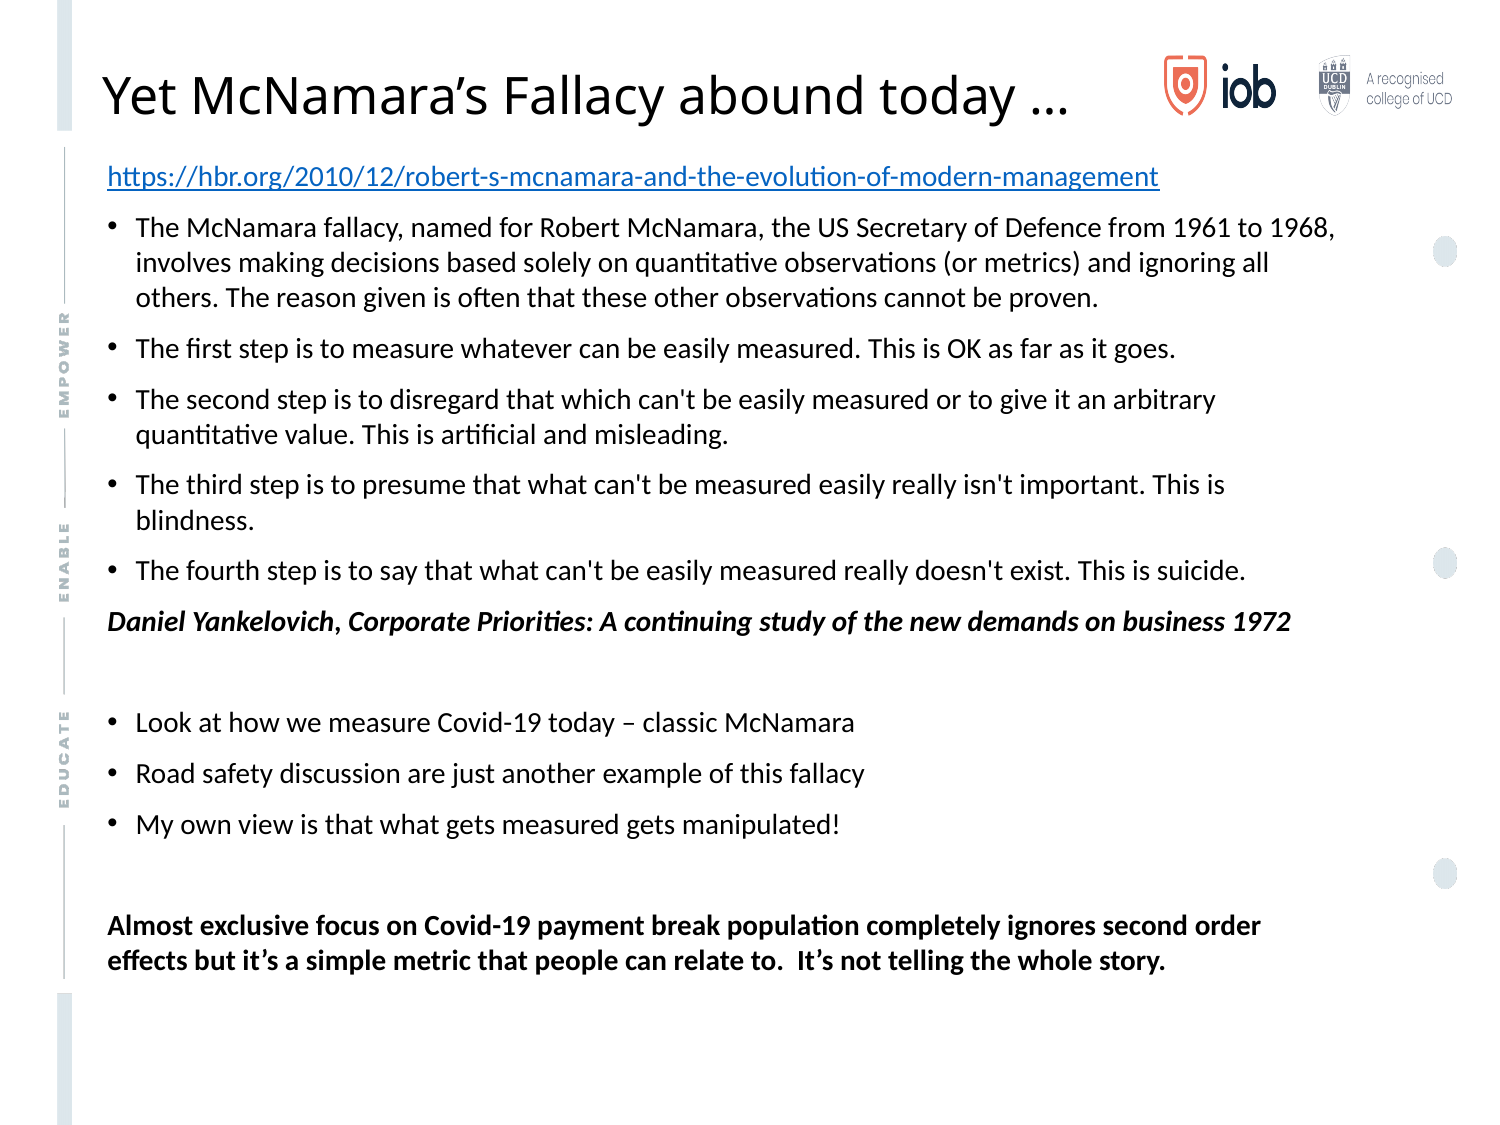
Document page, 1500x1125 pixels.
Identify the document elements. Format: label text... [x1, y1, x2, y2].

picture [1433, 236, 1457, 889]
title Yet McNamara’s Fallacy abound today … [87, 62, 1357, 135]
picture [57, 0, 77, 1125]
picture [1164, 55, 1452, 116]
list https://hbr.org/2010/12/robert-s-mcnamara-and-the-evolution-of-modern-management The McNamara fallacy, named for Robert McNamara, the US Secretary of Defence from 1961 to 1968, involves making decisions based solely on quantitative observations (or metrics) and ignoring all others. The reason given is often that these other observations cannot be proven. The first step is to measure whatever can be easily measured. This is OK as far as it goes. The second step is to disregard that which can't be easily measured or to give it an arbitrary quantitative value. This is artificial and misleading. The third step is to presume that what can't be measured easily really isn't important. This is blindness. The fourth step is to say that what can't be easily measured really doesn't exist. This is suicide. Daniel Yankelovich, Corporate Priorities: A continuing study of the new demands on business 1972 Look at how we measure Covid-19 today – classic McNamara Road safety discussion are just another example of this fallacy My own view is that what gets measured gets manipulated! Almost exclusive focus on Covid-19 payment break population completely ignores second order effects but it’s a simple metric that people can relate to. It’s not telling the whole story. [92, 149, 1362, 1025]
